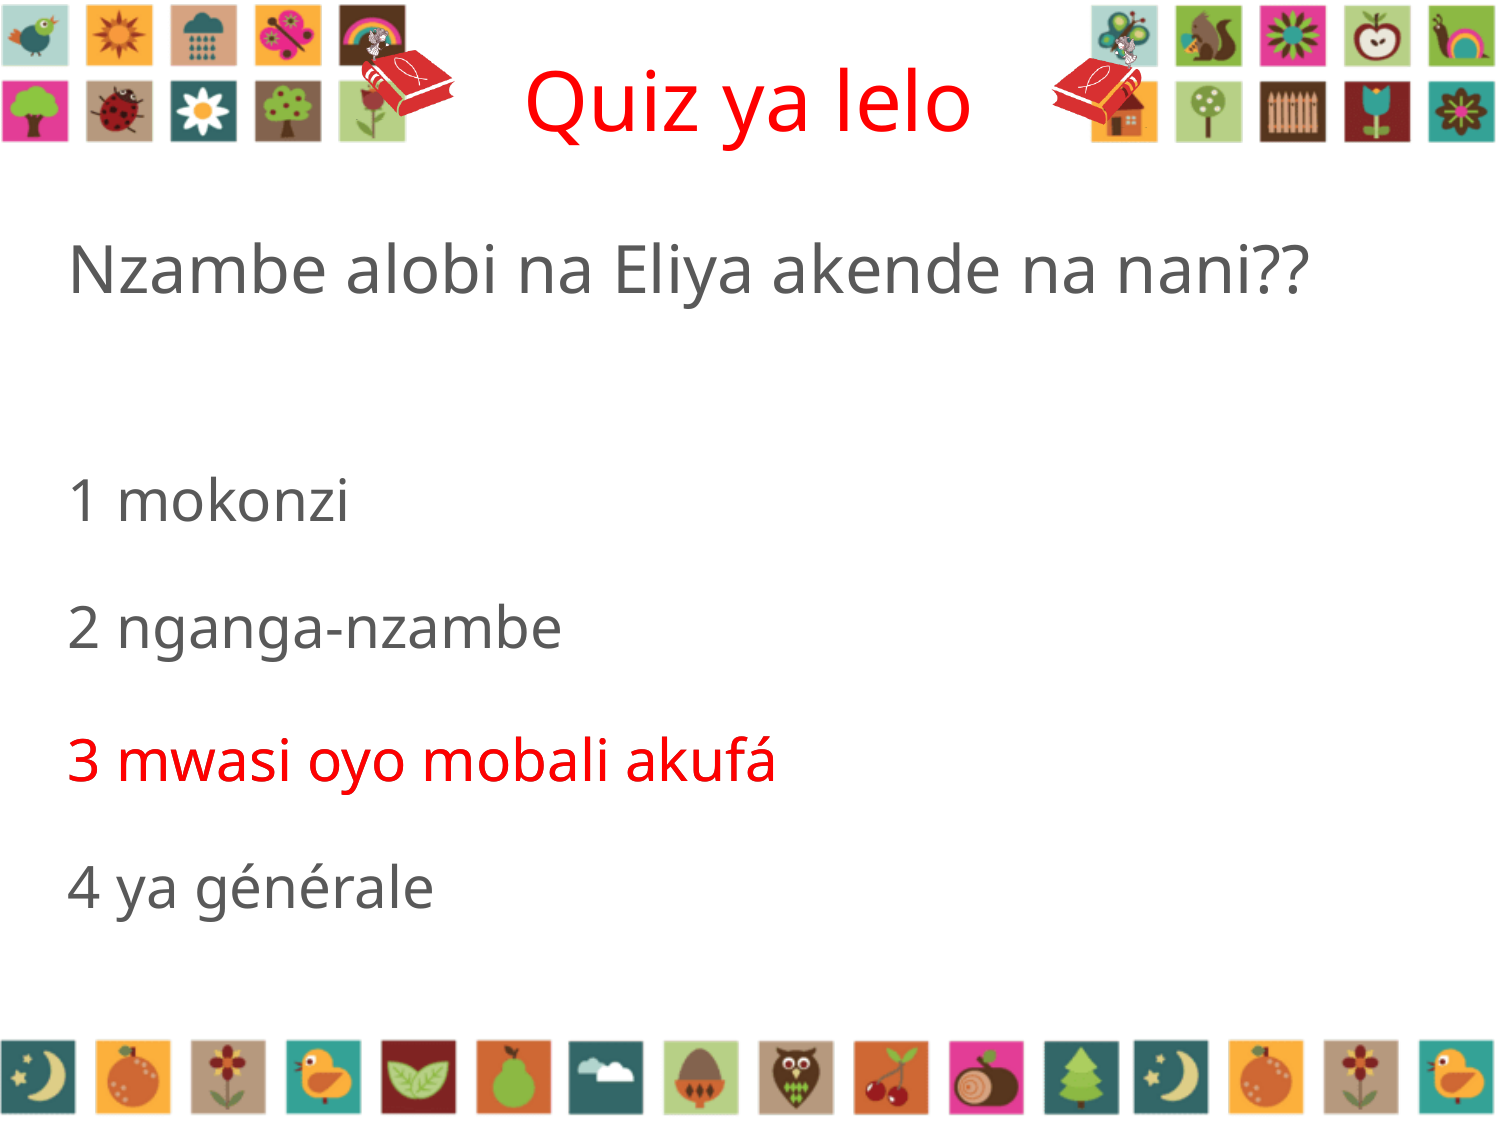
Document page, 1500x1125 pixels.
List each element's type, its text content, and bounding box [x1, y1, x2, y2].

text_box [0, 1028, 1500, 1118]
text_box Nzambe alobi na Eliya akende na nani?? [53, 219, 1436, 315]
text_box 2 nganga-nzambe [53, 582, 1436, 668]
text_box Quiz ya lelo [422, 41, 1081, 156]
picture [0, 3, 487, 150]
text_box 3 mwasi oyo mobali akufá [53, 716, 1483, 801]
text_box 1 mokonzi [53, 456, 1436, 541]
picture [1019, 3, 1500, 150]
text_box 4 ya générale [53, 842, 1483, 928]
